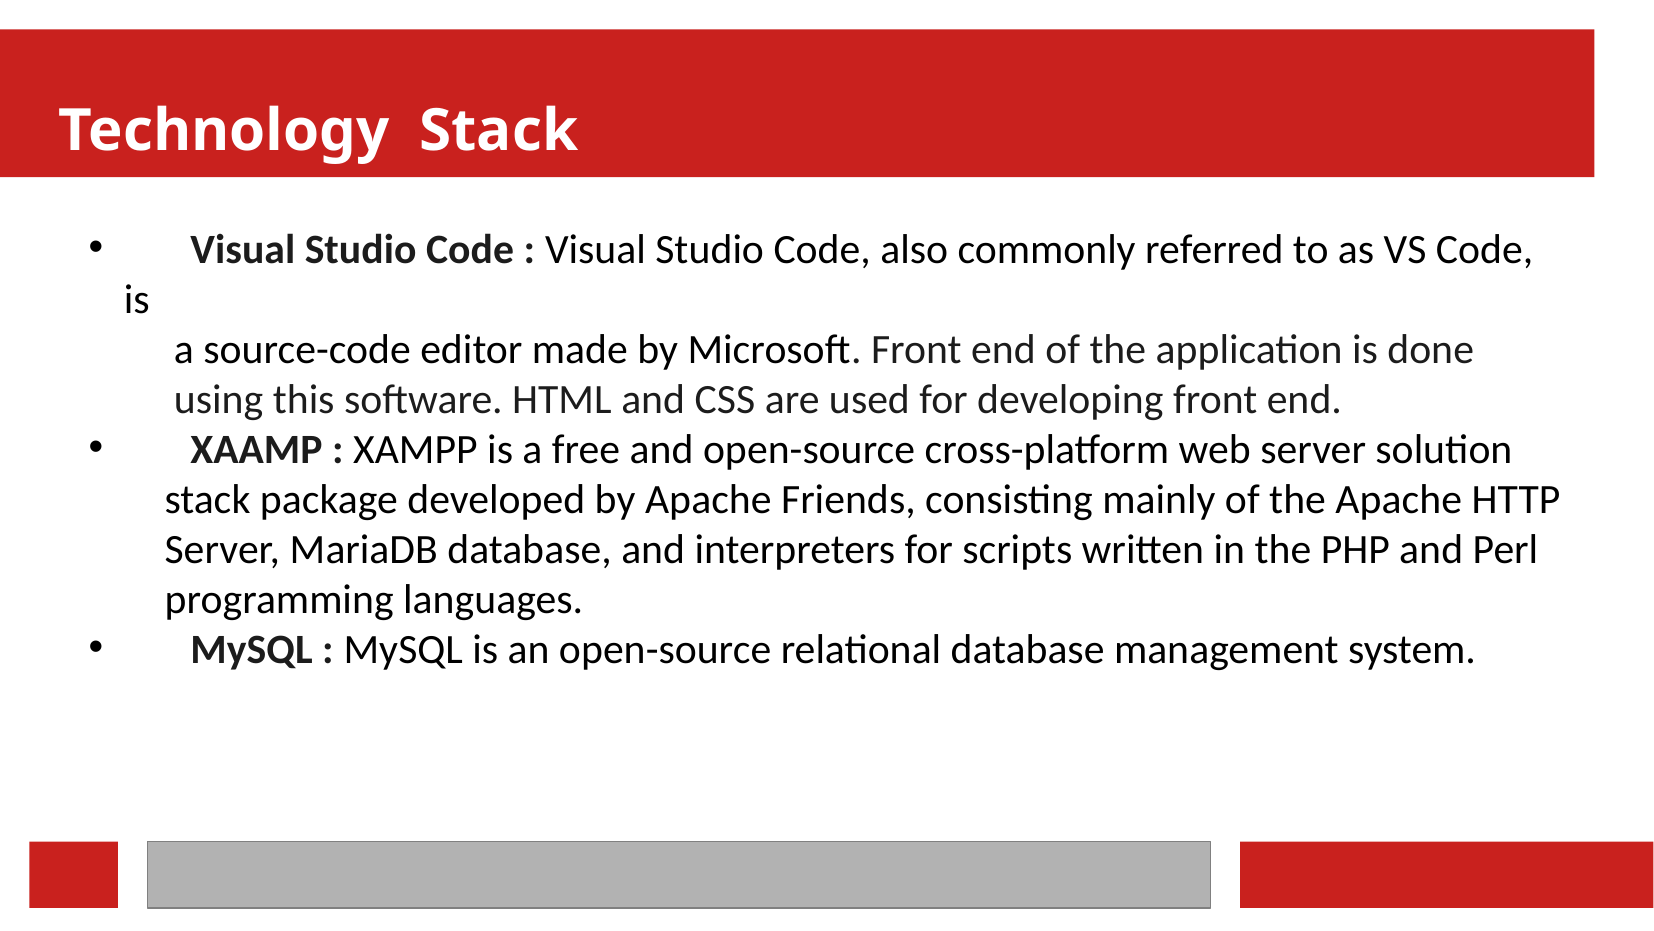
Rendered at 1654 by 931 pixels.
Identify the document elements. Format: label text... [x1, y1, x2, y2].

text_box Visual Studio Code : Visual Studio Code, also commonly referred to as VS Code, is a source-code editor made by Microsoft. Front end of the application is done using this software. HTML and CSS are used for developing front end. XAAMP : XAMPP is a free and open-source cross-platform web server solution stack package developed by Apache Friends, consisting mainly of the Apache HTTP Server, MariaDB database, and interpreters for scripts written in the PHP and Perl programming languages. MySQL : MySQL is an open-source relational database management system. [88, 221, 1566, 798]
text_box Technology Stack [58, 44, 1595, 163]
